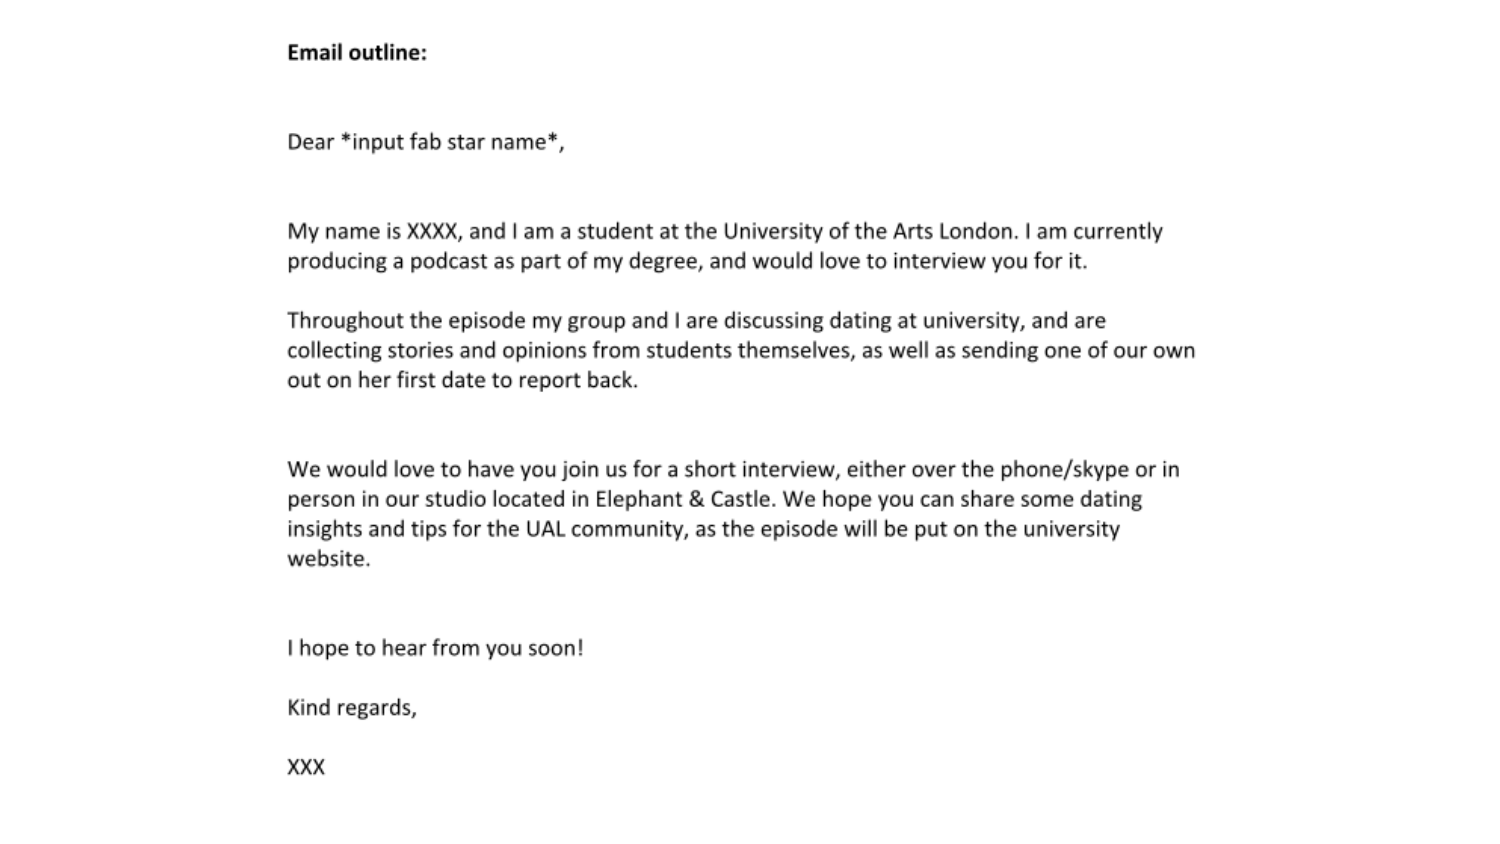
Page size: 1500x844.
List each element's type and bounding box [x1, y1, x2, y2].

picture [179, 0, 1321, 844]
